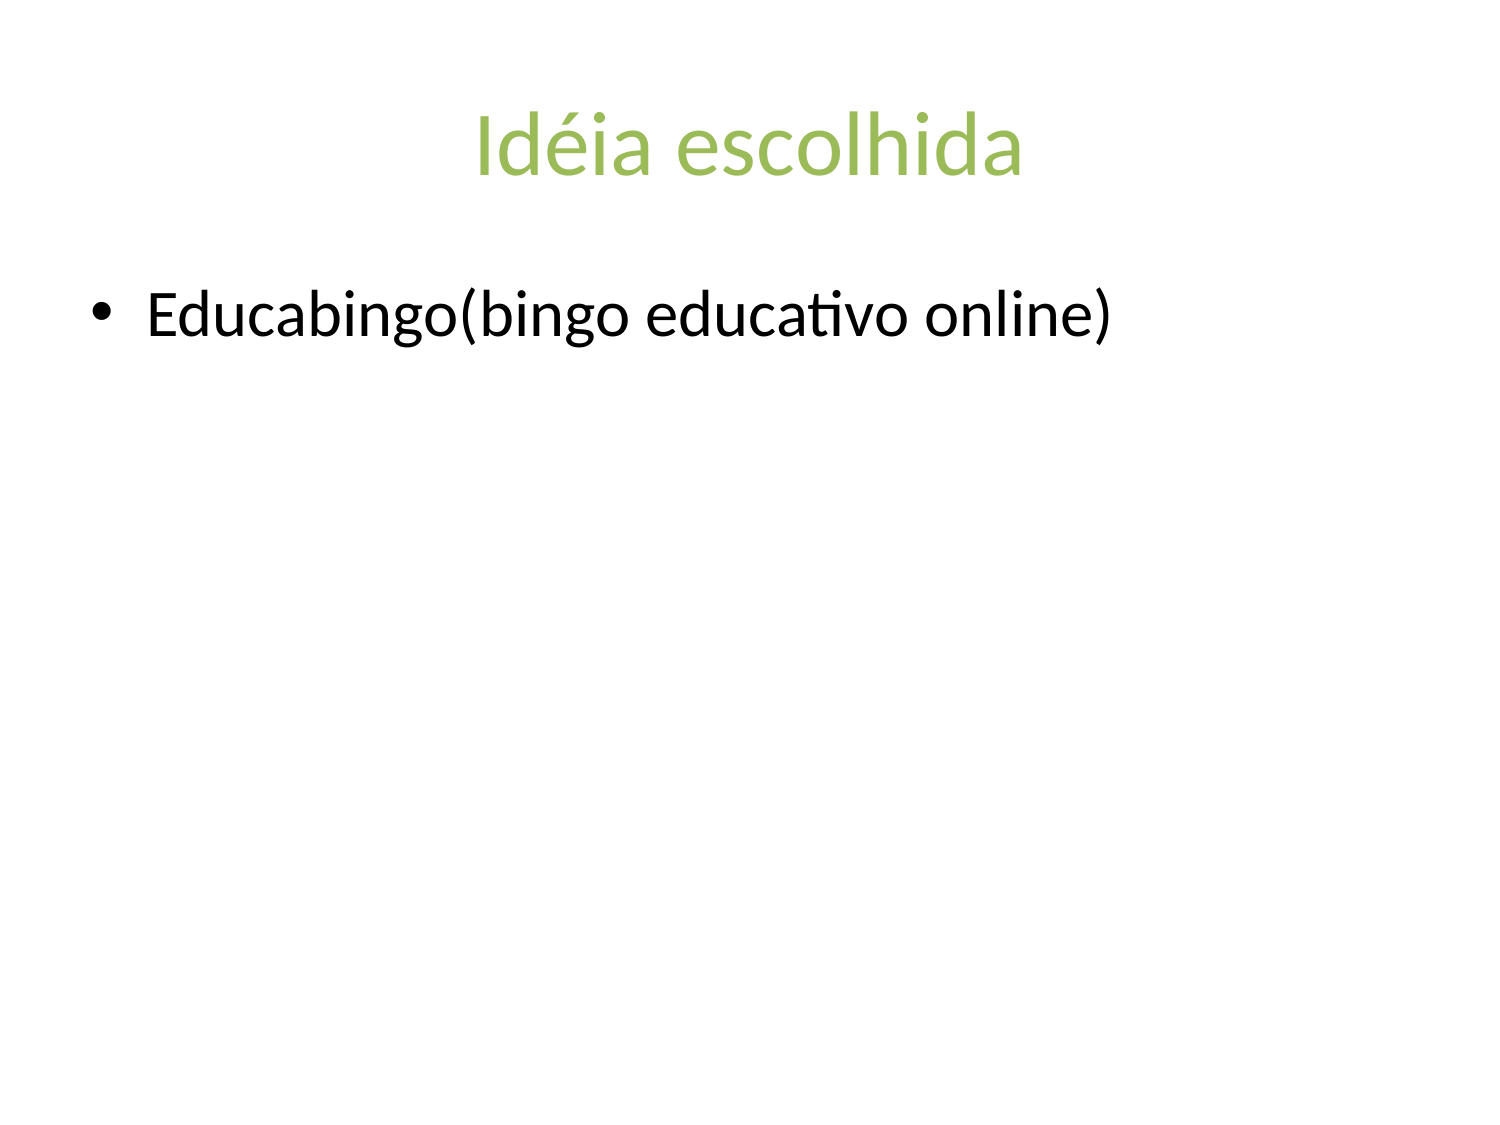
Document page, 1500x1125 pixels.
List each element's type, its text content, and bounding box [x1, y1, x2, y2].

list Educabingo(bingo educativo online) [75, 262, 1425, 1005]
title Idéia escolhida [75, 45, 1425, 233]
